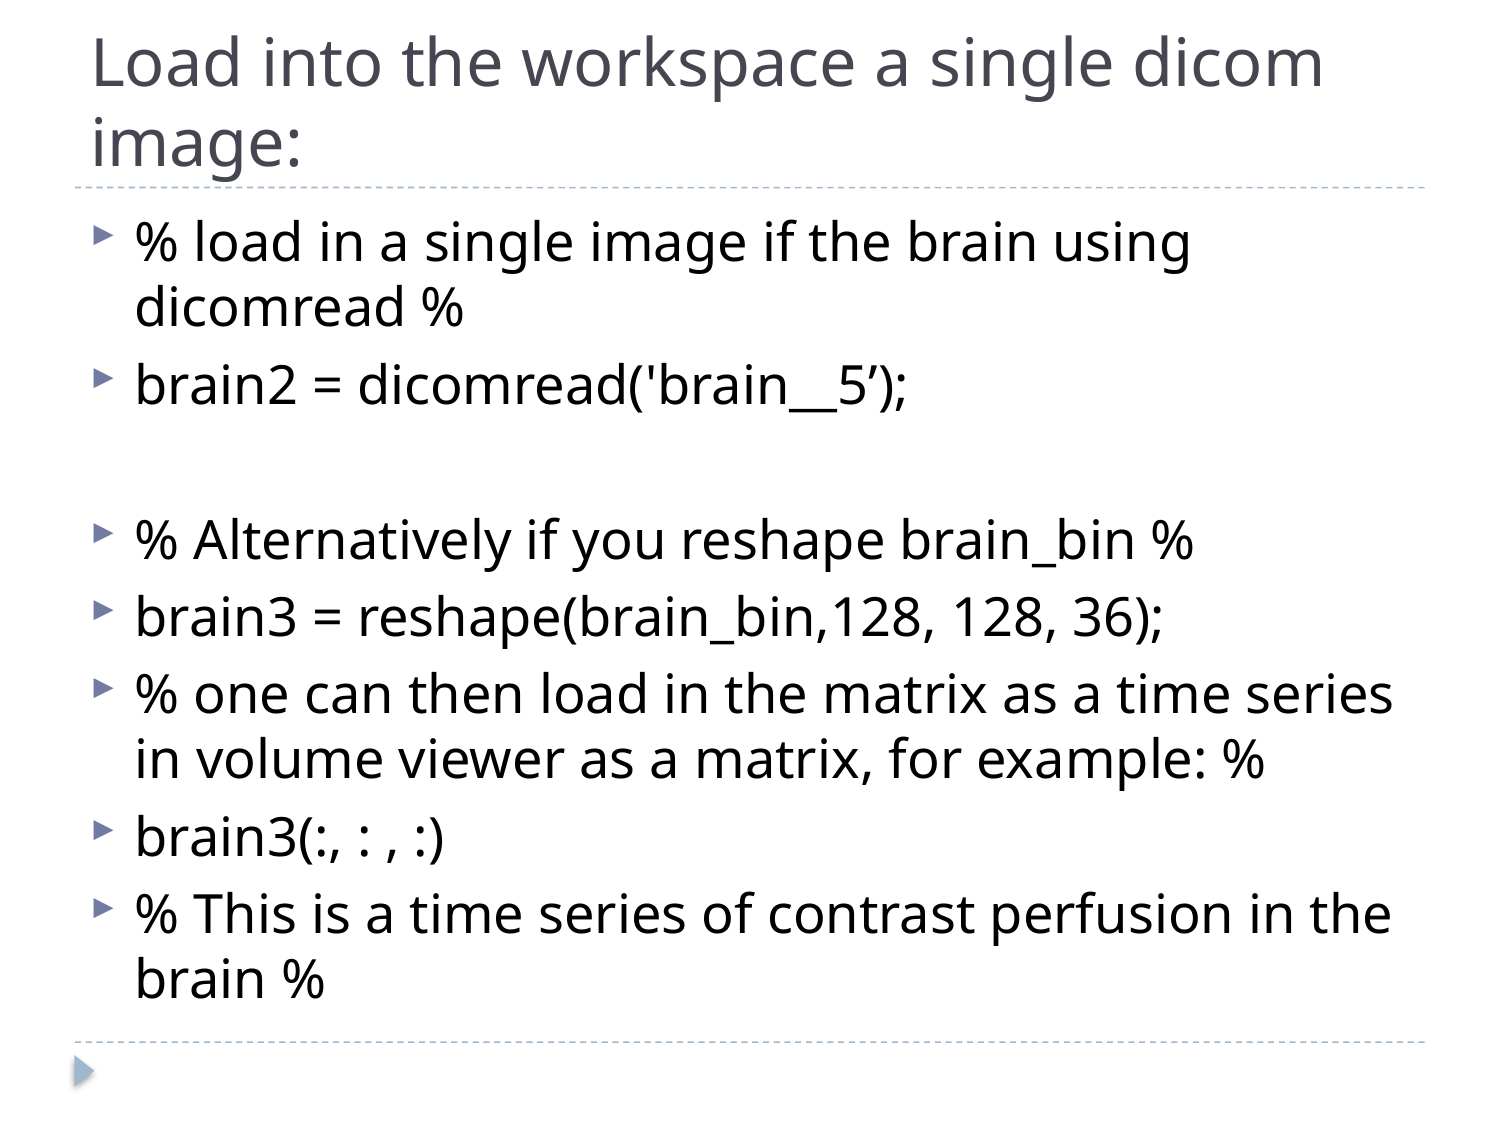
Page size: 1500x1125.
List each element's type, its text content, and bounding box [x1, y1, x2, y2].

list % load in a single image if the brain using dicomread % brain2 = dicomread('brain__5’); % Alternatively if you reshape brain_bin % brain3 = reshape(brain_bin,128, 128, 36); % one can then load in the matrix as a time series in volume viewer as a matrix, for example: % brain3(:, : , :) % This is a time series of contrast perfusion in the brain % [74, 199, 1426, 1011]
title Load into the workspace a single dicom image: [74, 24, 1426, 188]
